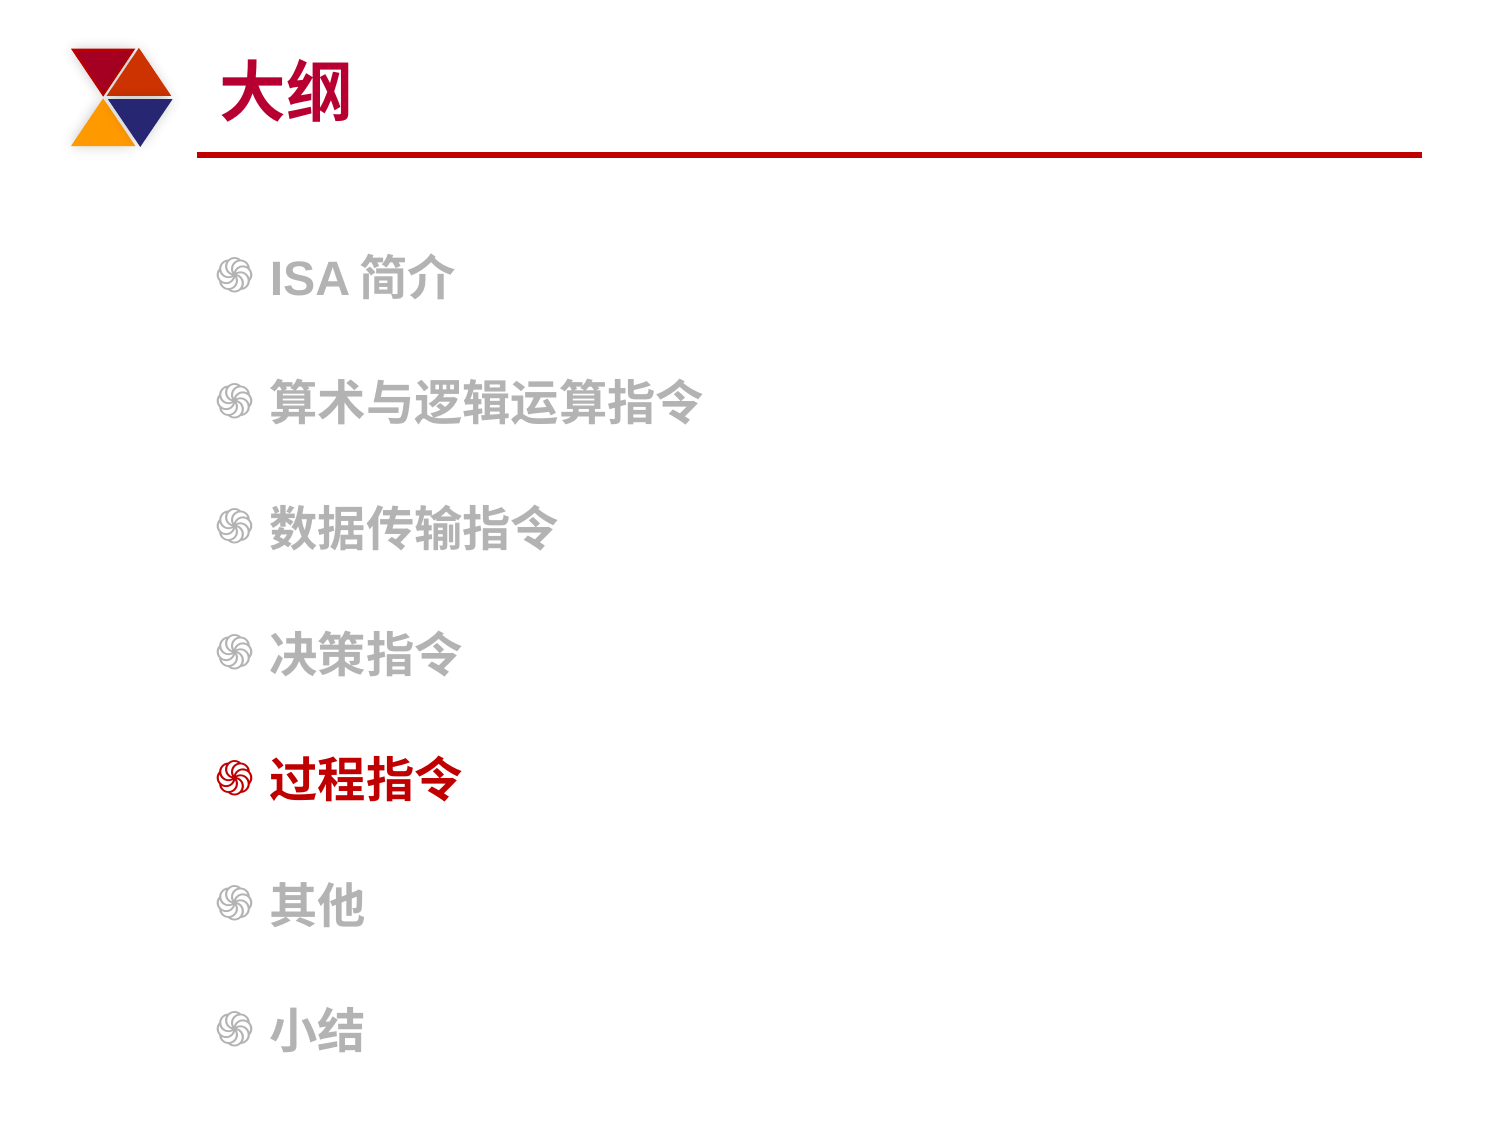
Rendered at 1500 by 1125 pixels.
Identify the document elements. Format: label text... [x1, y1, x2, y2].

list ISA简介 算术与逻辑运算指令 数据传输指令 决策指令 过程指令 其他 小结 [200, 181, 1422, 1075]
title 大纲 [204, 36, 1405, 137]
